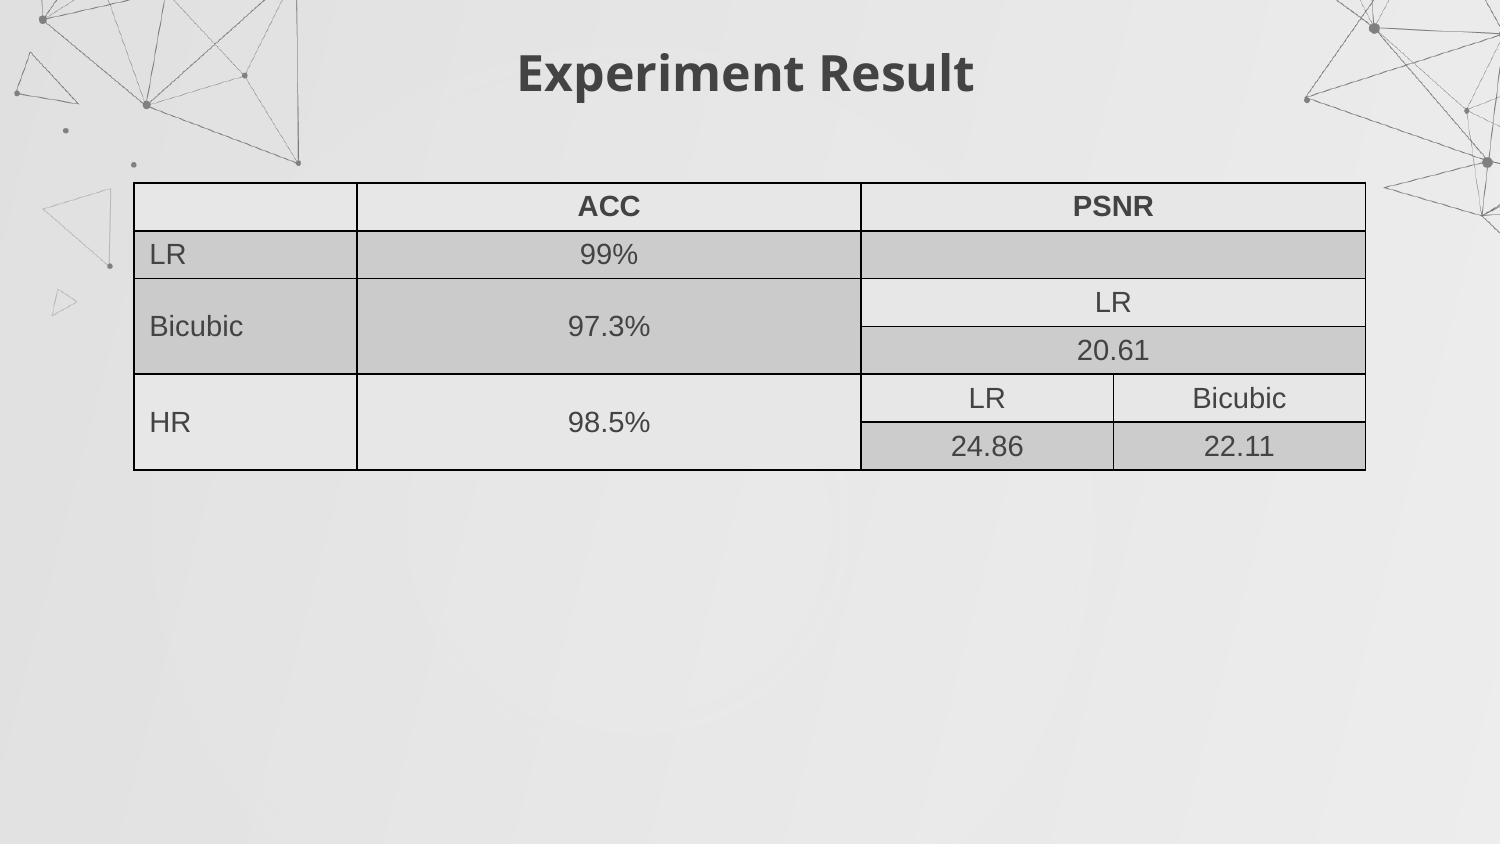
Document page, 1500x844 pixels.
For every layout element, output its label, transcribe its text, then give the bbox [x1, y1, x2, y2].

table_cell 99% [358, 232, 860, 278]
title Experiment Result [39, 26, 1453, 182]
table_cell HR [135, 375, 356, 469]
table_cell Bicubic [135, 279, 356, 373]
table_cell 22.11 [1114, 423, 1365, 469]
picture [0, 0, 1500, 844]
table_cell 98.5% [358, 375, 860, 469]
table_cell LR [135, 232, 356, 278]
table_header ACC [358, 184, 860, 230]
table_cell 97.3% [358, 279, 860, 373]
table_cell [862, 232, 1365, 278]
table_cell LR [862, 279, 1365, 326]
table_cell 20.61 [862, 327, 1365, 373]
table_cell Bicubic [1114, 375, 1365, 421]
table_cell 24.86 [862, 423, 1113, 469]
table_header PSNR [862, 184, 1365, 230]
table_cell LR [862, 375, 1113, 421]
table_header [135, 184, 356, 230]
